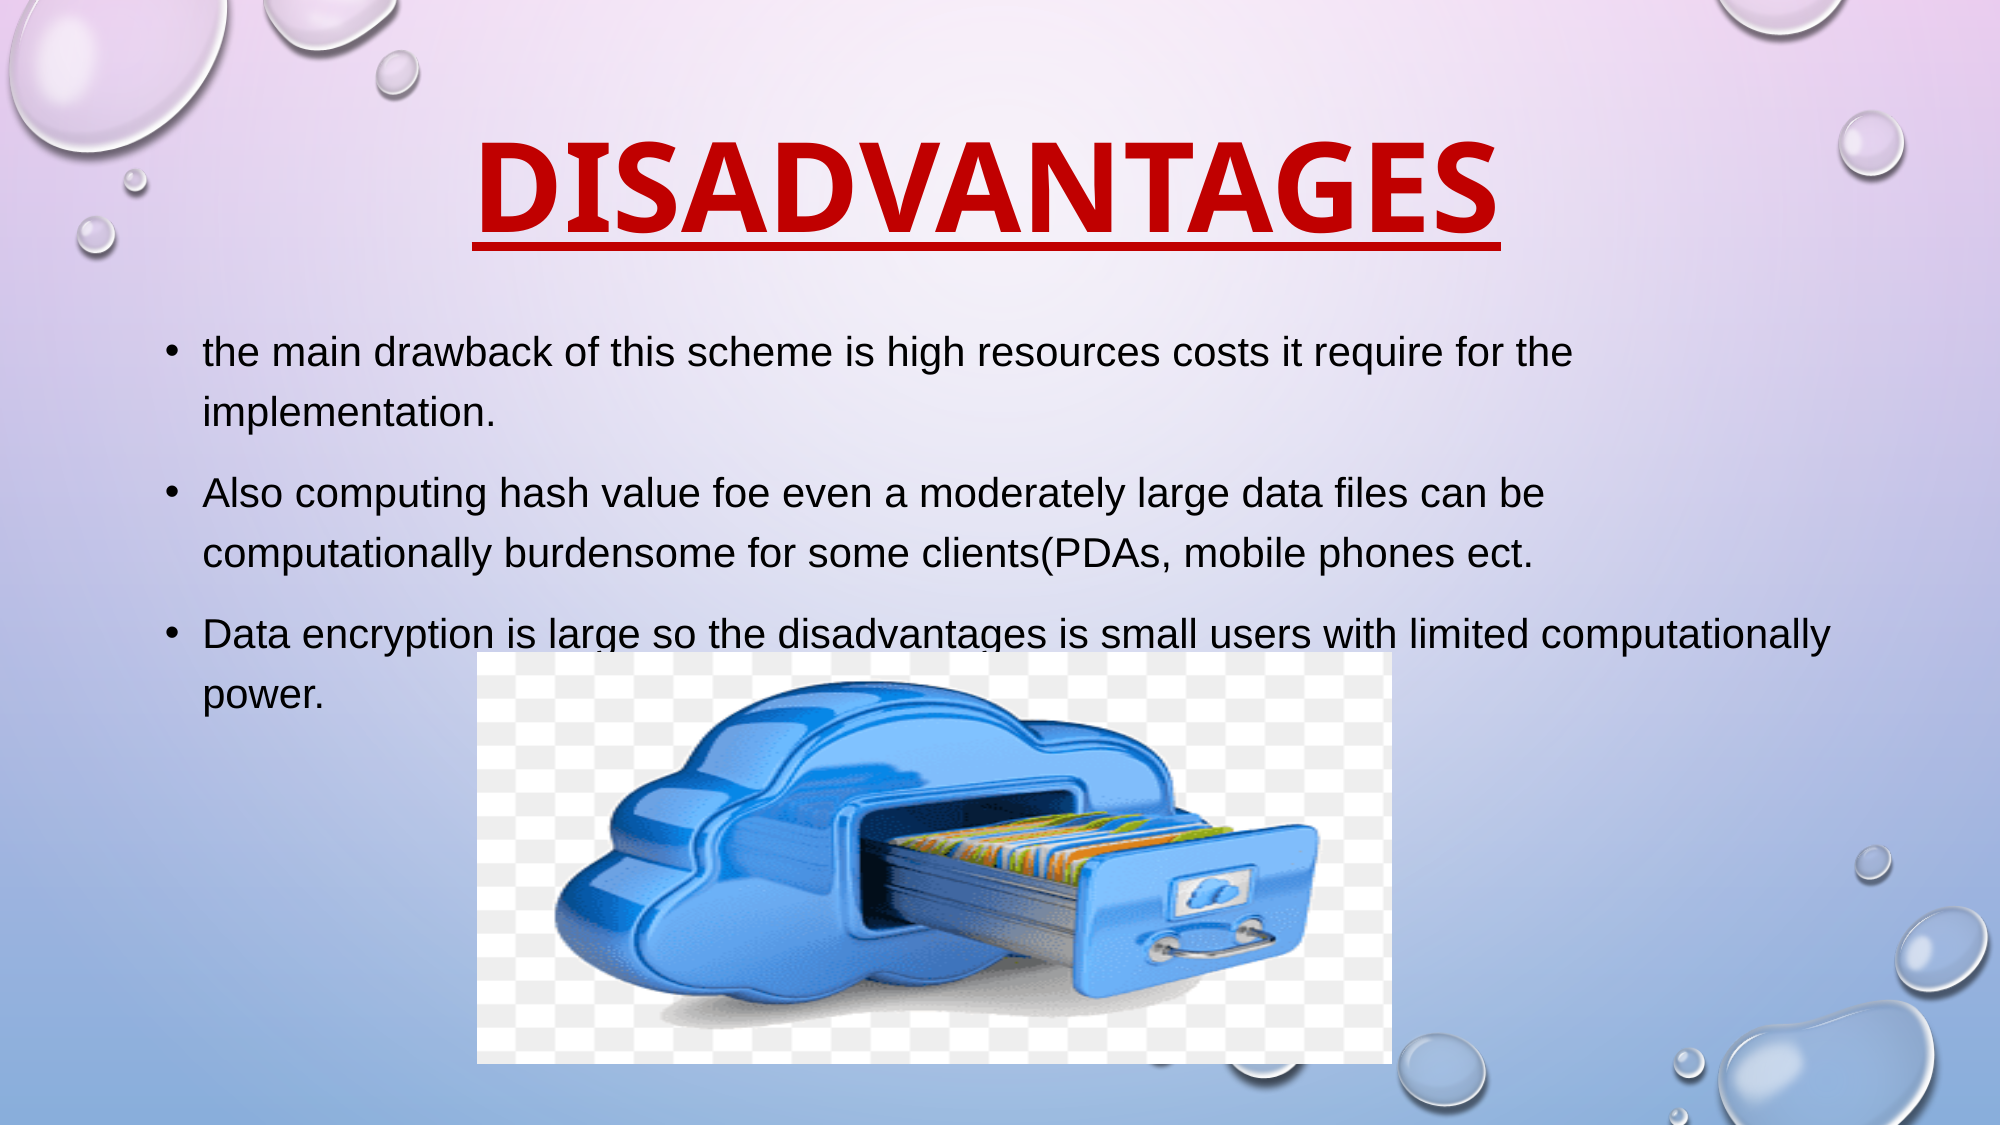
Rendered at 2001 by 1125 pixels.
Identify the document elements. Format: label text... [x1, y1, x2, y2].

picture [0, 0, 2000, 1125]
title disadvantages [136, 61, 1837, 324]
list the main drawback of this scheme is high resources costs it require for the implementation. Also computing hash value foe even a moderately large data files can be computationally burdensome for some clients(PDAs, mobile phones ect. Data encryption is large so the disadvantages is small users with limited computationally power. [149, 307, 1850, 989]
